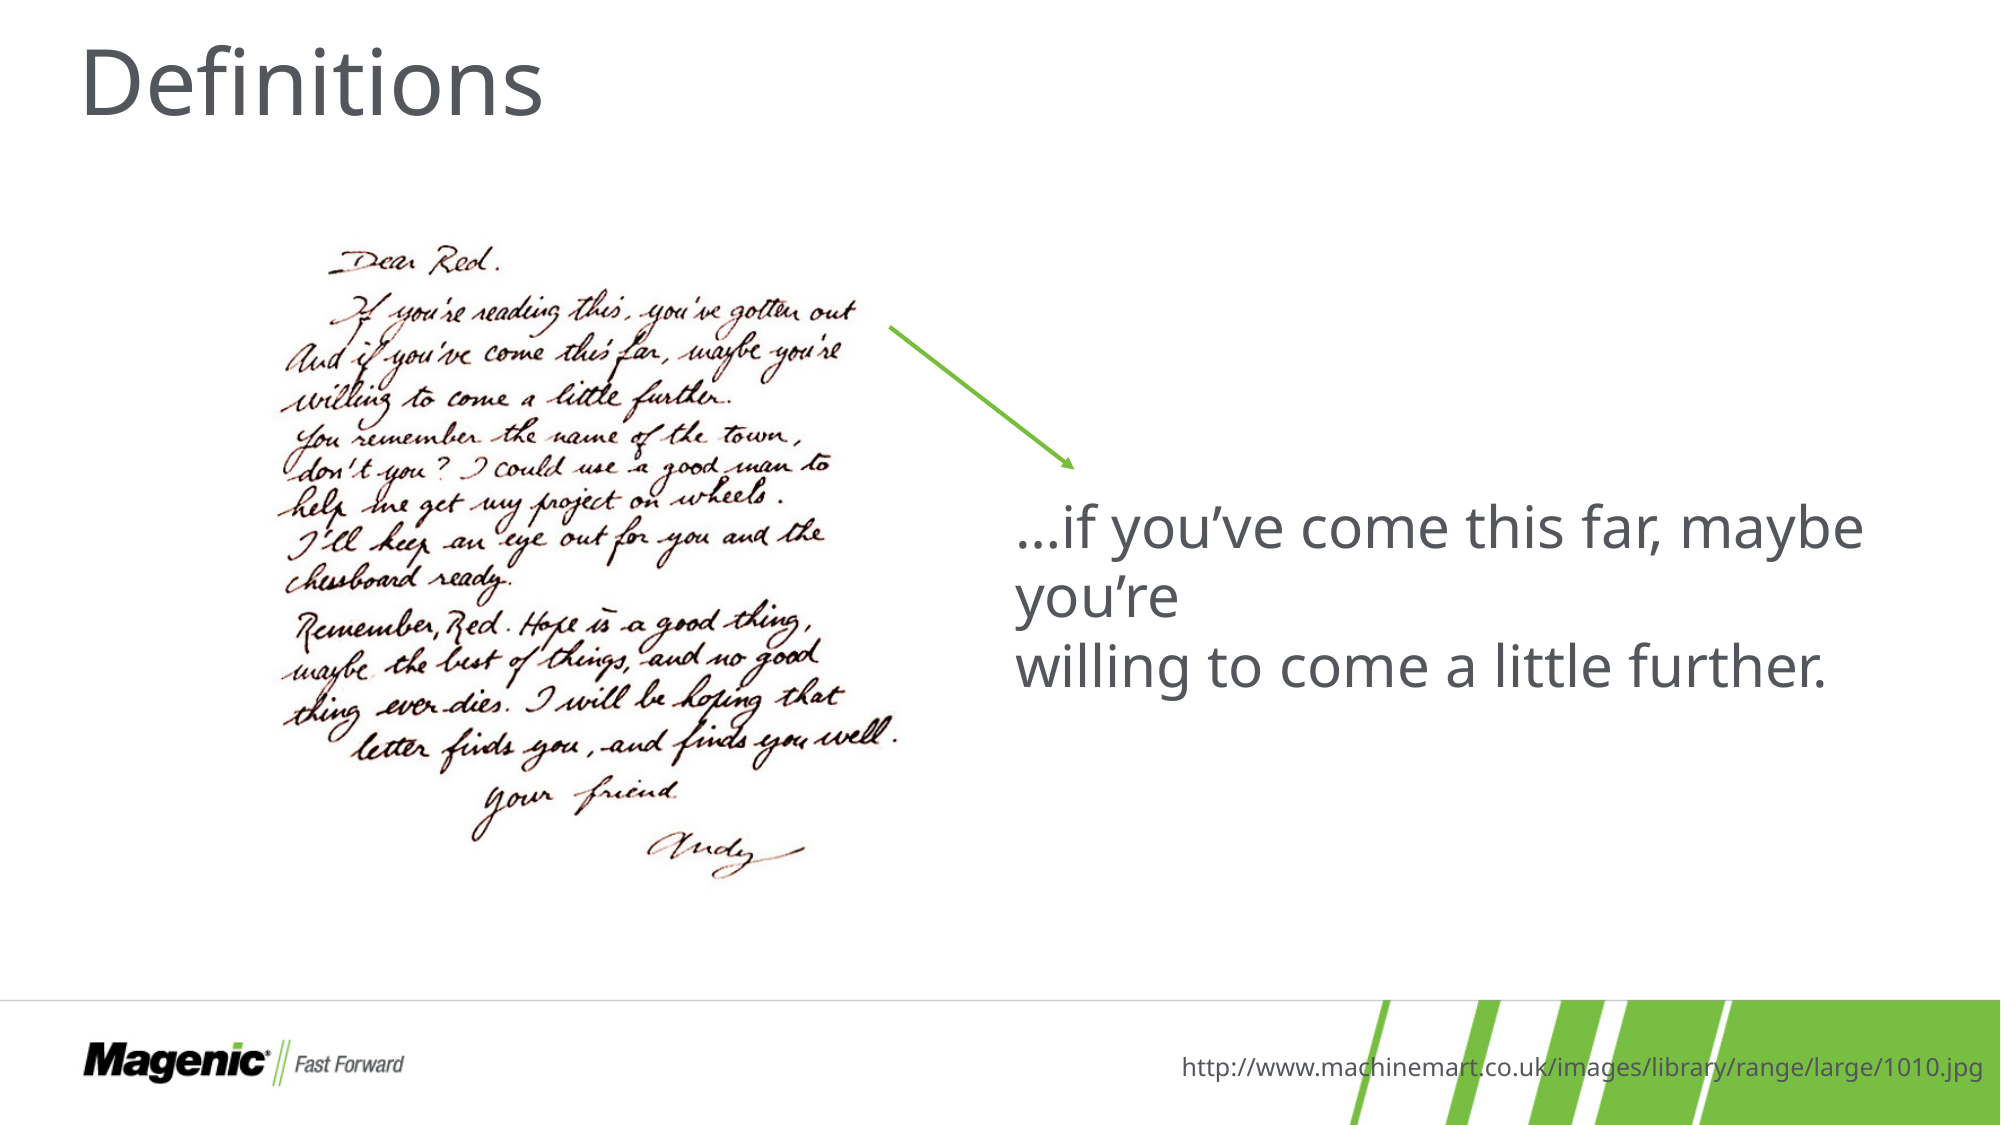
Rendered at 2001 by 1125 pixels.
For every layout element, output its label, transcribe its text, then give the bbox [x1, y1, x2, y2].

title Definitions [63, 41, 1938, 131]
text_box http://www.machinemart.co.uk/images/library/range/large/1010.jpg [920, 1029, 2000, 1104]
text_box …if you’ve come this far, maybe you’re willing to come a little further. [1000, 482, 1986, 707]
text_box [889, 326, 1075, 470]
picture [0, 0, 2001, 1125]
